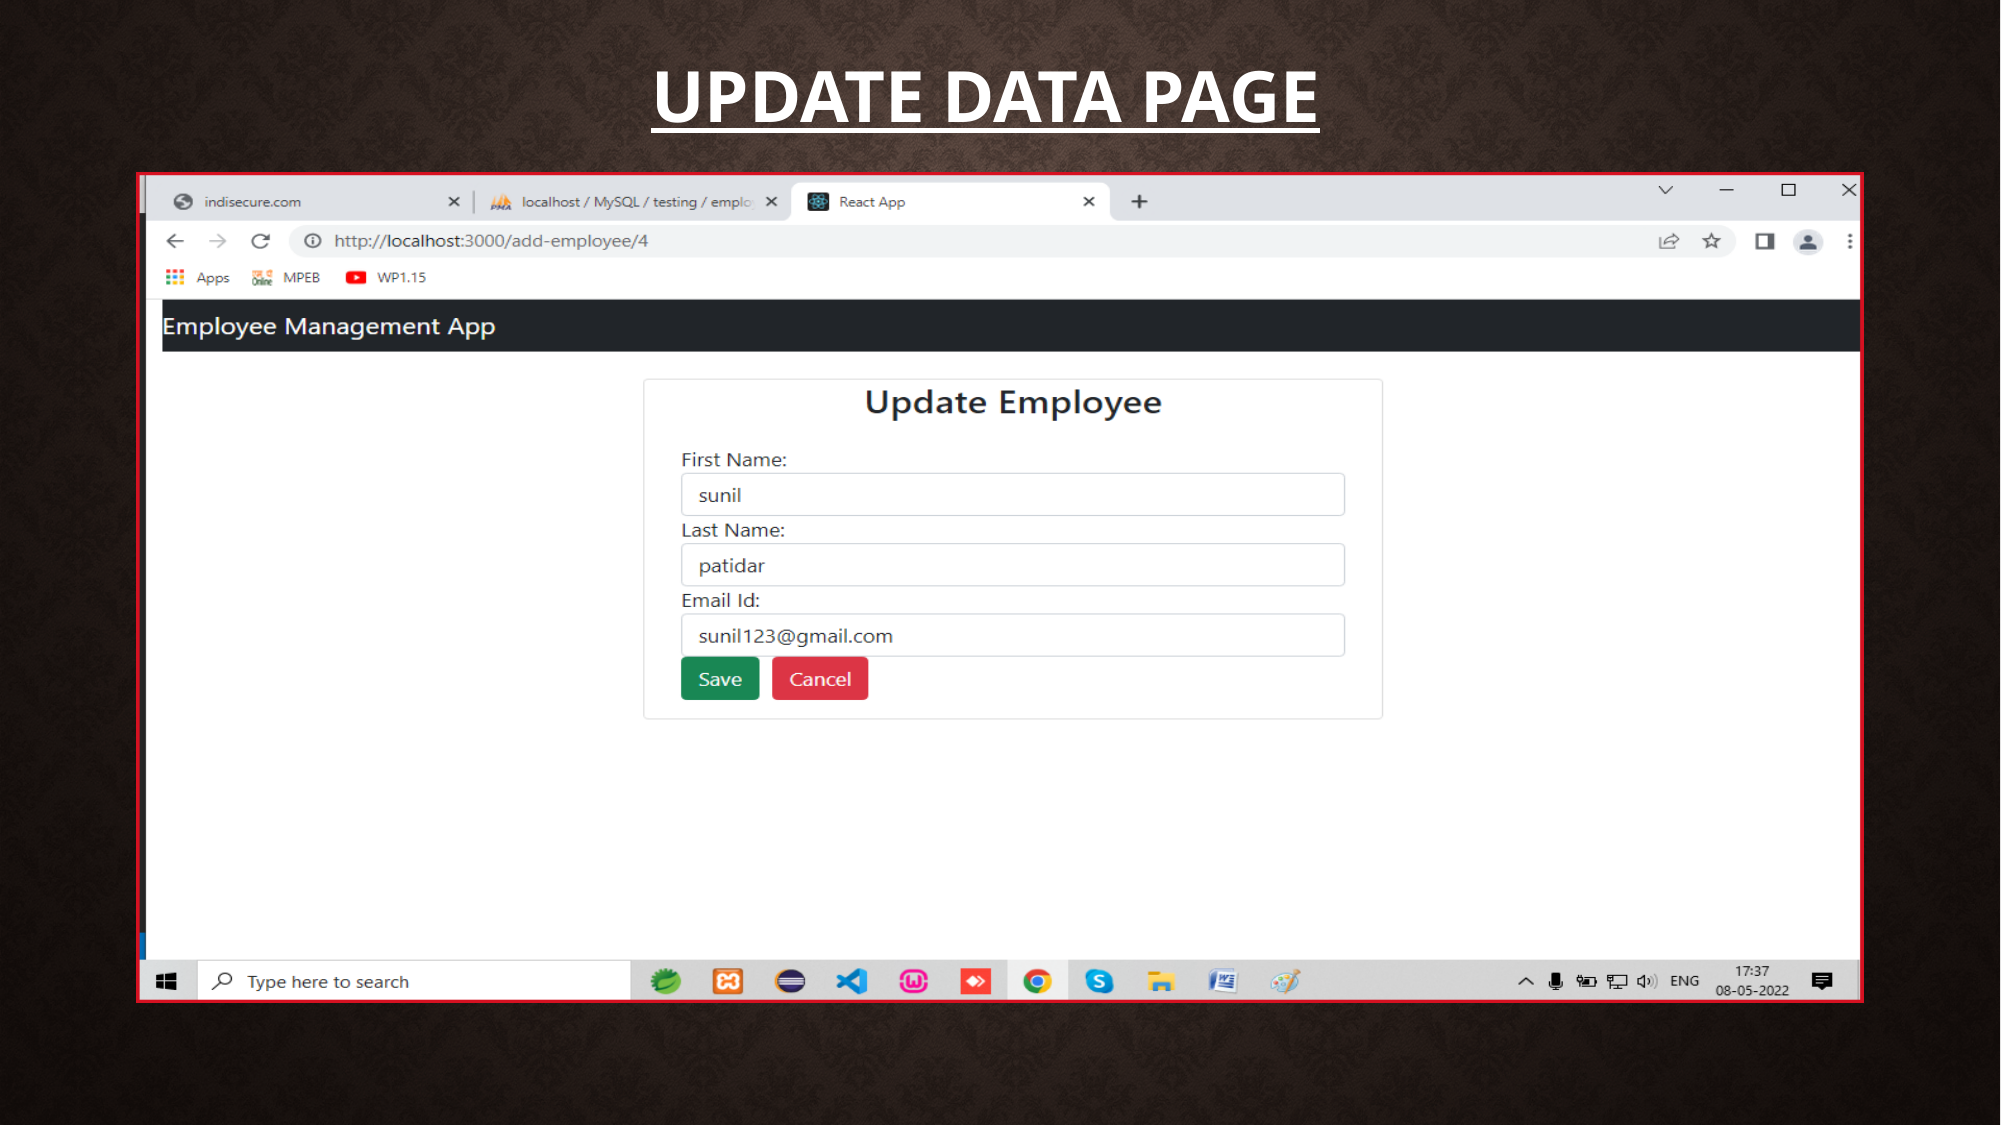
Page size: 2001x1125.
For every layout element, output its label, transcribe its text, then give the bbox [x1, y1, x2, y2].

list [136, 171, 1864, 1004]
title UPDATE DATA PAGE [136, 26, 1836, 171]
